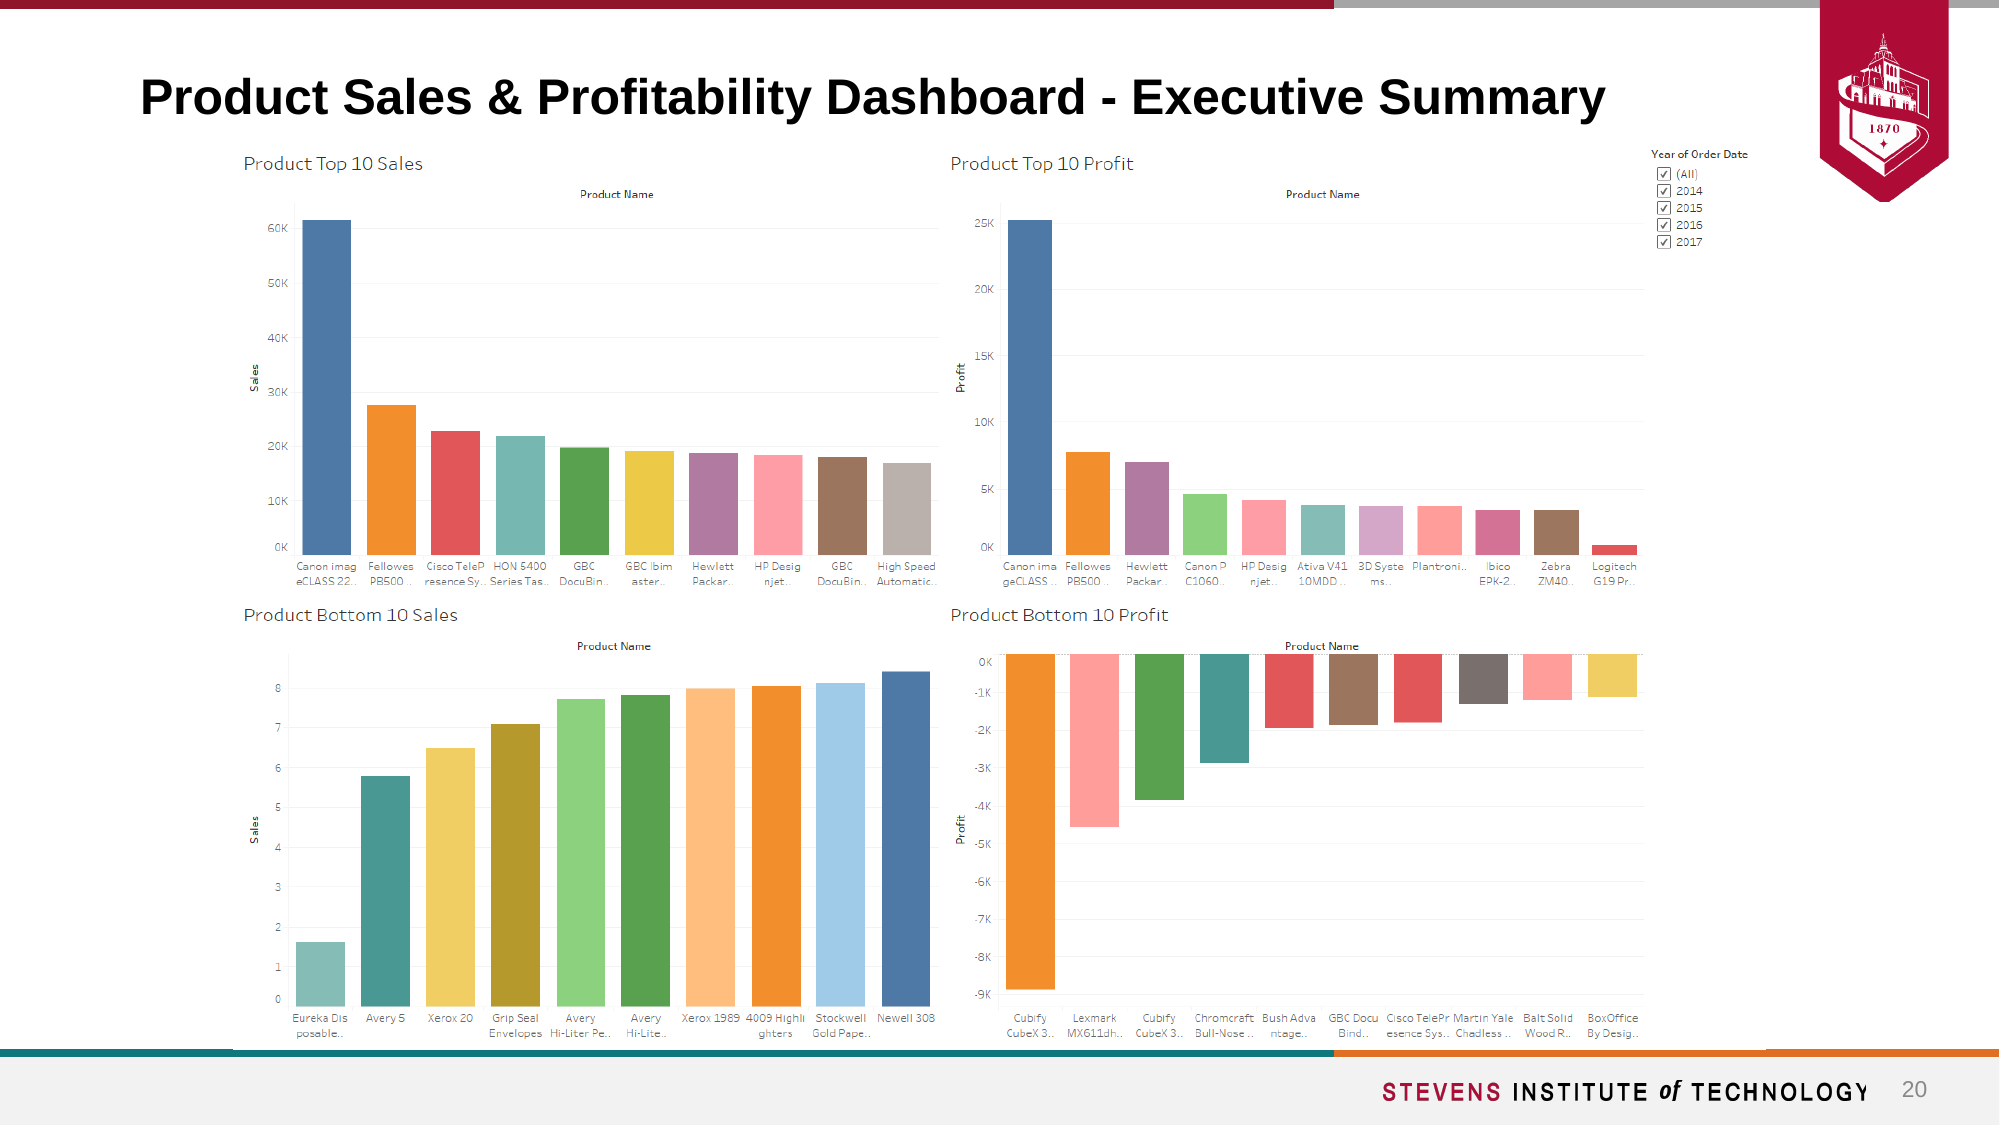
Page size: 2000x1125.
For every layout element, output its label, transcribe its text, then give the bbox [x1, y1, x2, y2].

title Product Sales & Profitability Dashboard - Executive Summary [124, 49, 1722, 138]
picture [1819, 0, 1949, 202]
slide_number ‹#› [1862, 1057, 1967, 1118]
picture [1383, 1080, 1862, 1101]
picture [233, 136, 1767, 1051]
